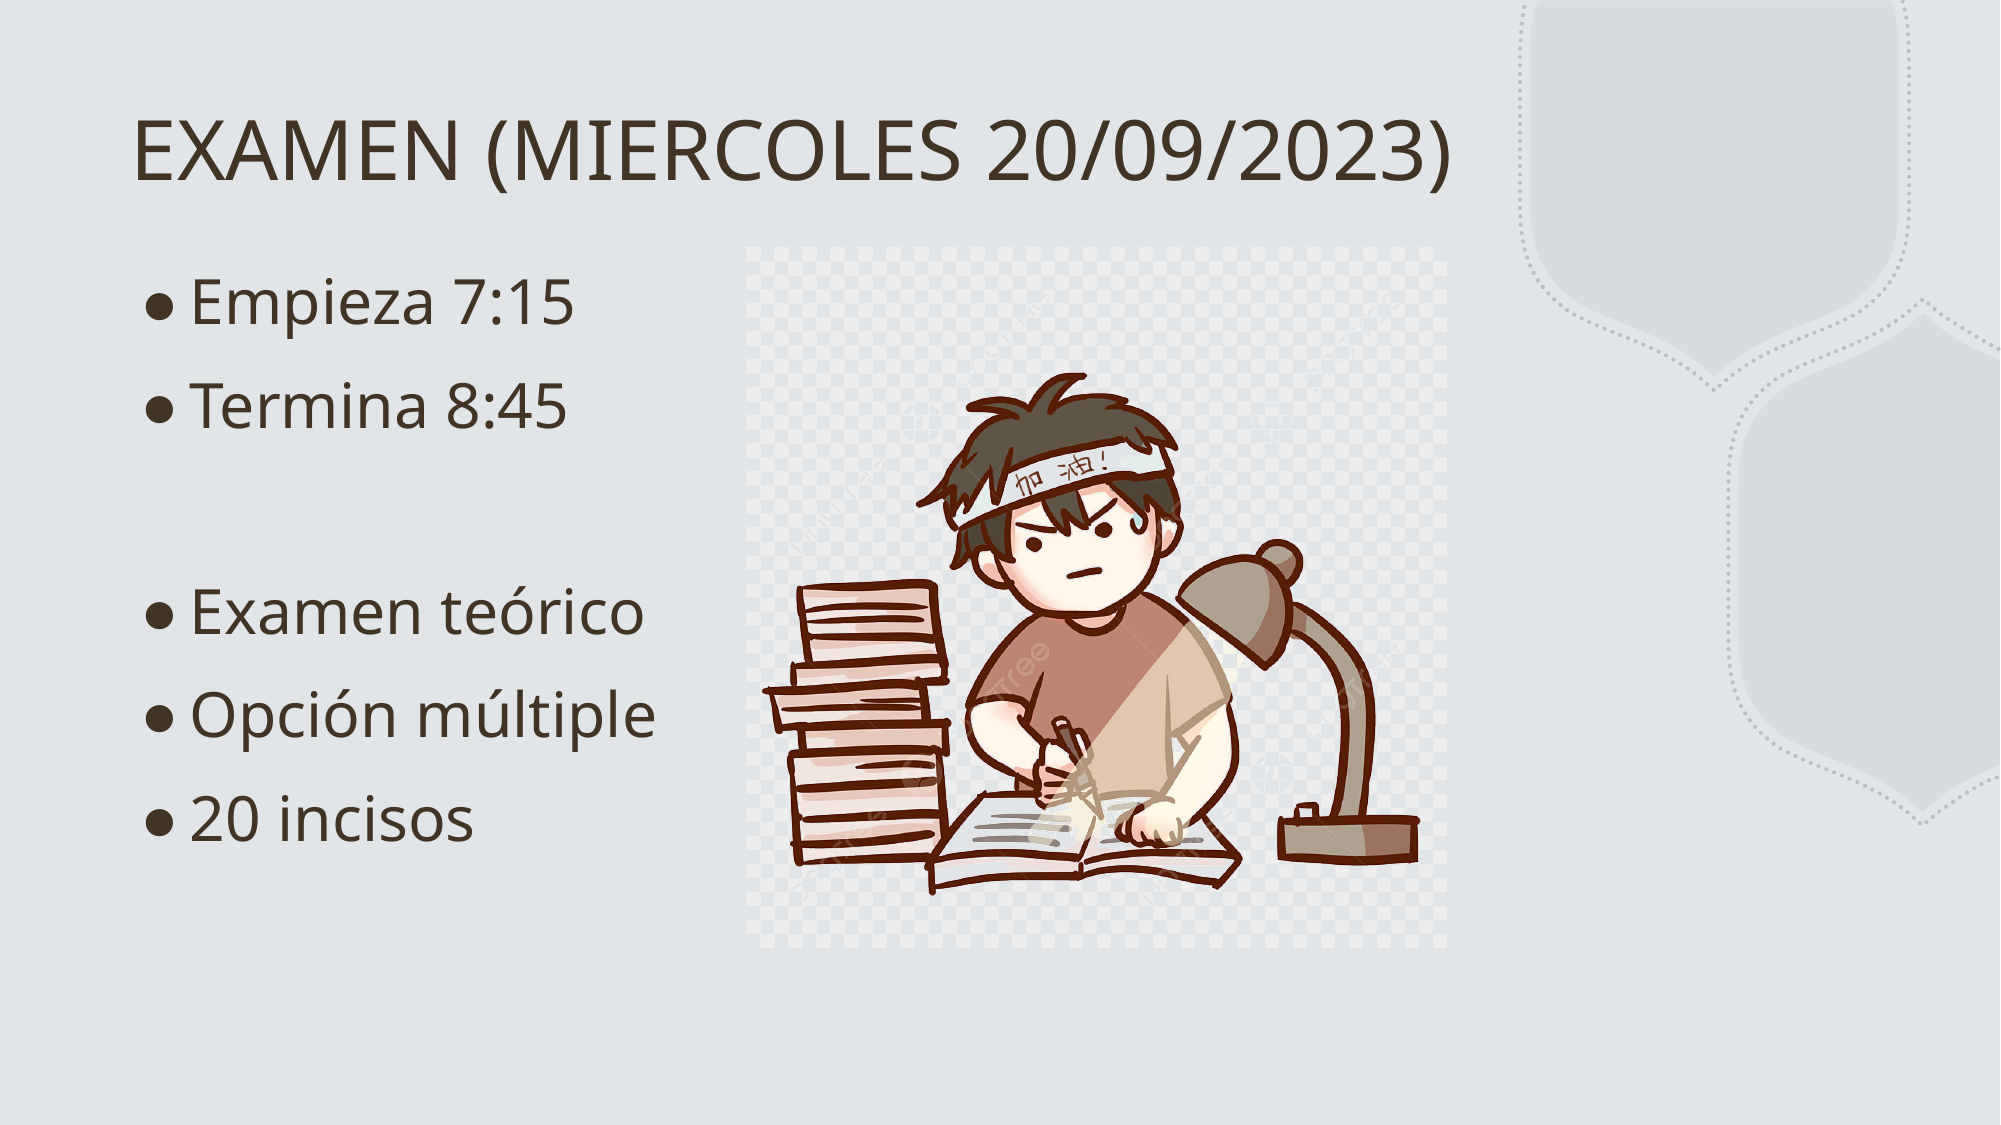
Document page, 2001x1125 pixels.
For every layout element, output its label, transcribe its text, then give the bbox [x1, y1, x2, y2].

picture [746, 247, 1447, 948]
title EXAMEN (MIERCOLES 20/09/2023) [115, 70, 1861, 224]
list Empieza 7:15 Termina 8:45 Examen teórico Opción múltiple 20 incisos [115, 247, 1861, 1032]
